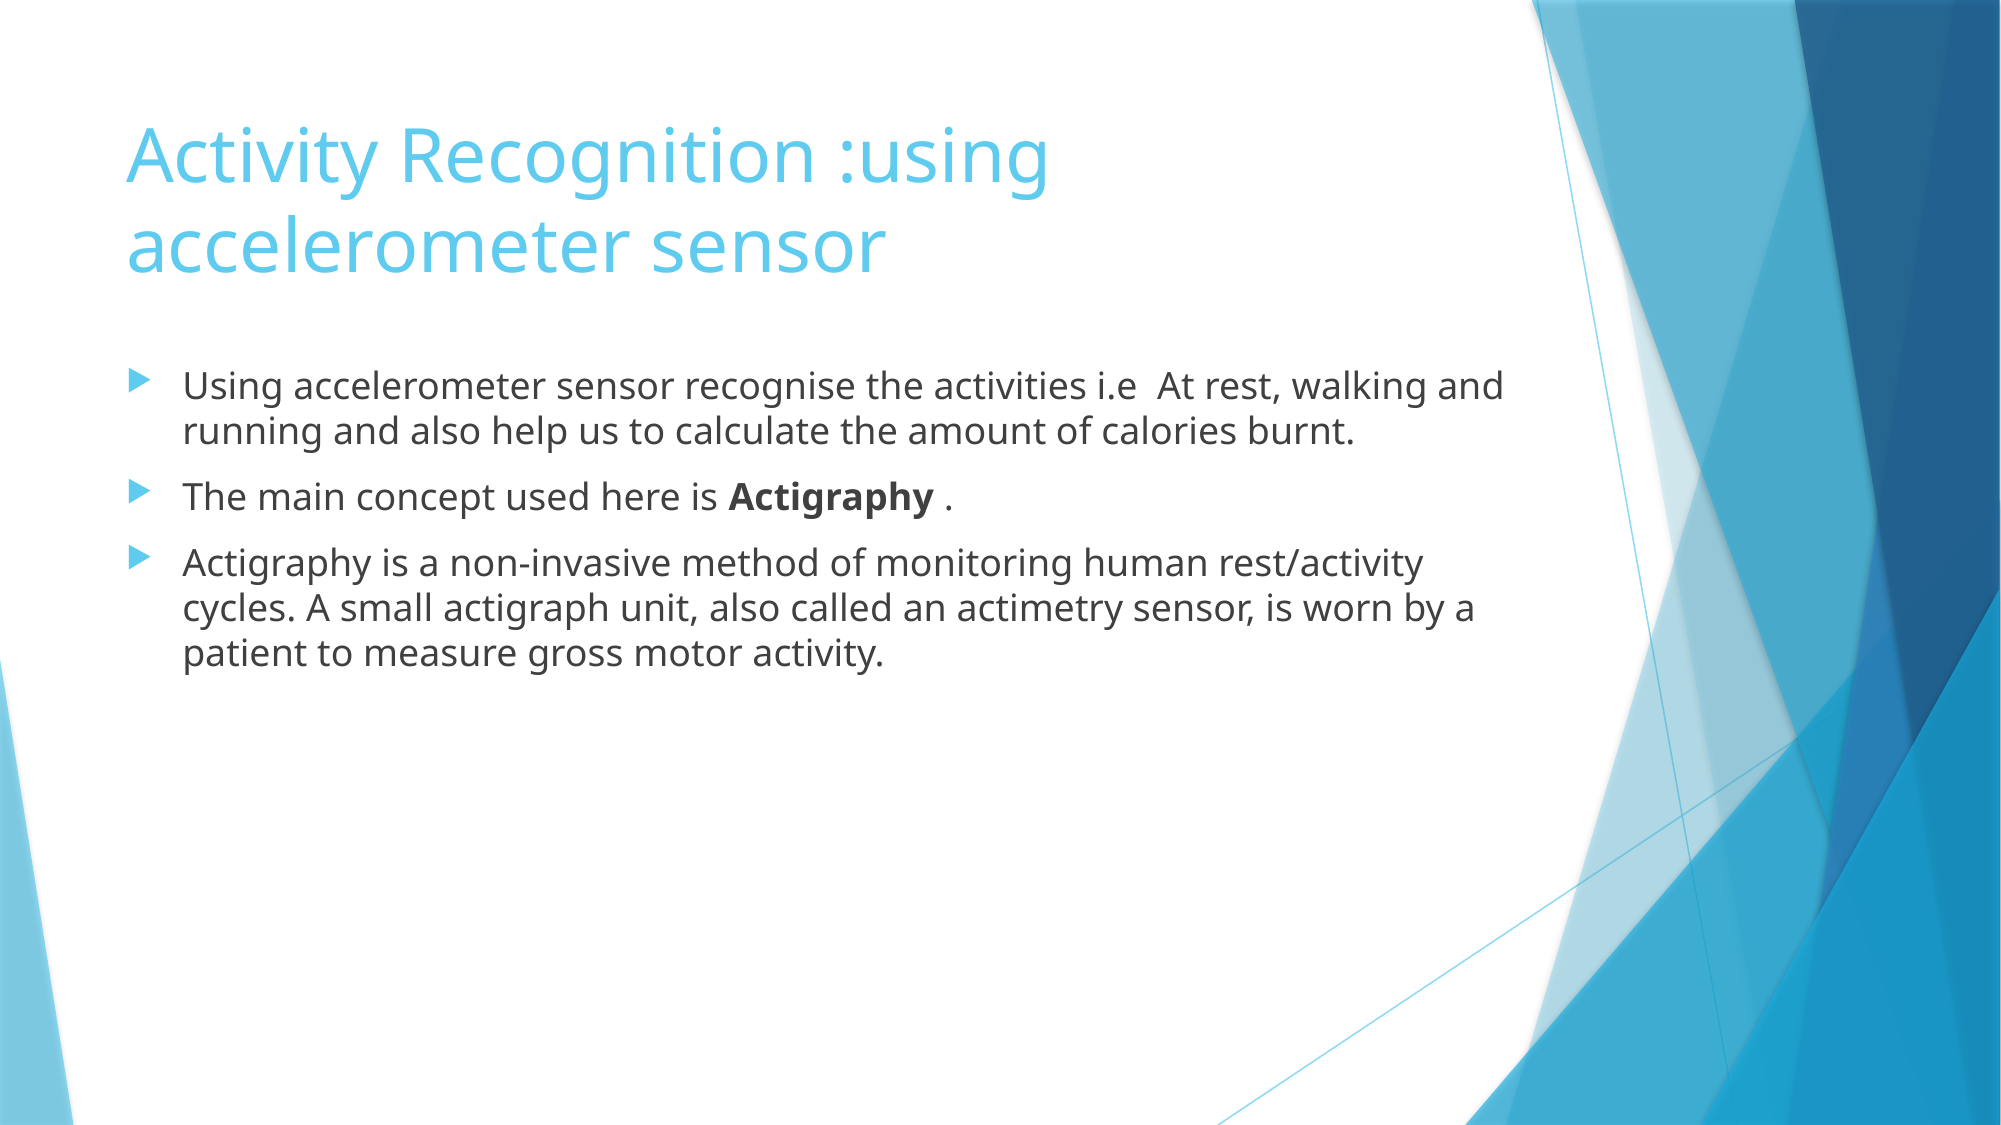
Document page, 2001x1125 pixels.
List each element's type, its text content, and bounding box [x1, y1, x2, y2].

title Activity Recognition :using accelerometer sensor [111, 99, 1522, 317]
list Using accelerometer sensor recognise the activities i.e At rest, walking and running and also help us to calculate the amount of calories burnt. The main concept used here is Actigraphy . Actigraphy is a non-invasive method of monitoring human rest/activity cycles. A small actigraph unit, also called an actimetry sensor, is worn by a patient to measure gross motor activity. [111, 354, 1522, 992]
